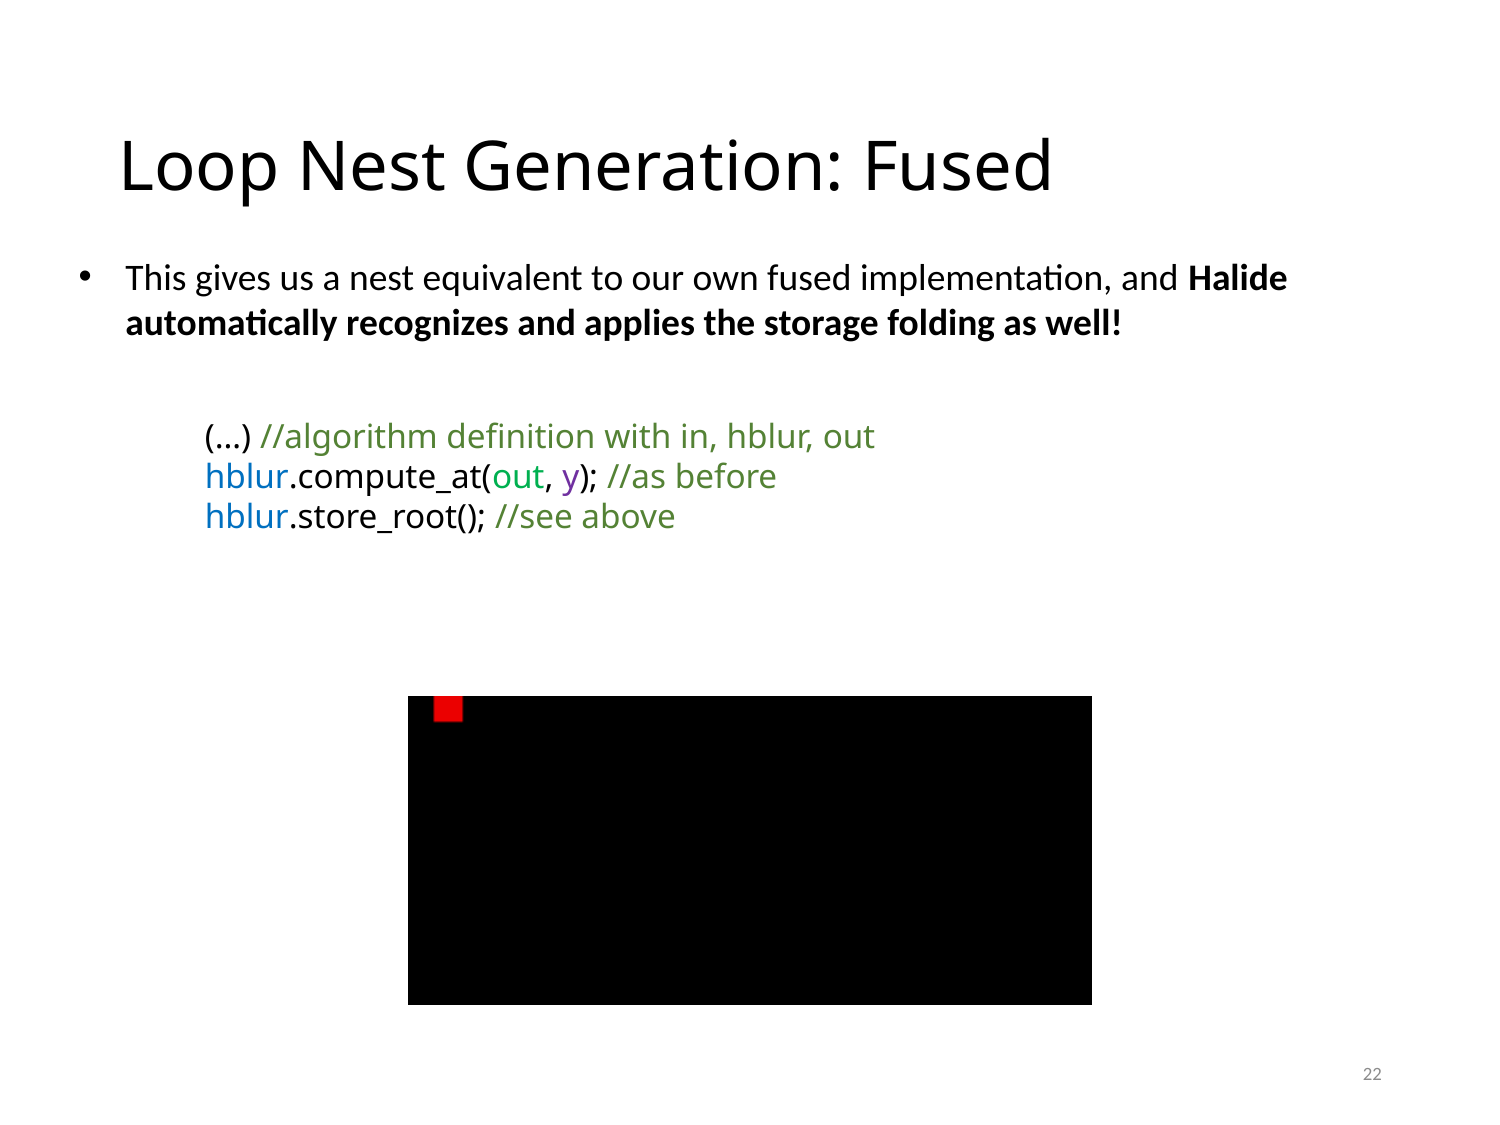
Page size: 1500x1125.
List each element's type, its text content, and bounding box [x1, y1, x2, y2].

slide_number 22 [1059, 1042, 1397, 1103]
title Loop Nest Generation: Fused [103, 59, 1397, 246]
picture [408, 696, 1092, 1005]
text_box This gives us a nest equivalent to our own fused implementation, and Halide automatically recognizes and applies the storage folding as well! [63, 246, 1473, 351]
text_box (…) //algorithm definition with in, hblur, out hblur.compute_at(out, y); //as before hblur.store_root(); //see above [190, 407, 1372, 543]
